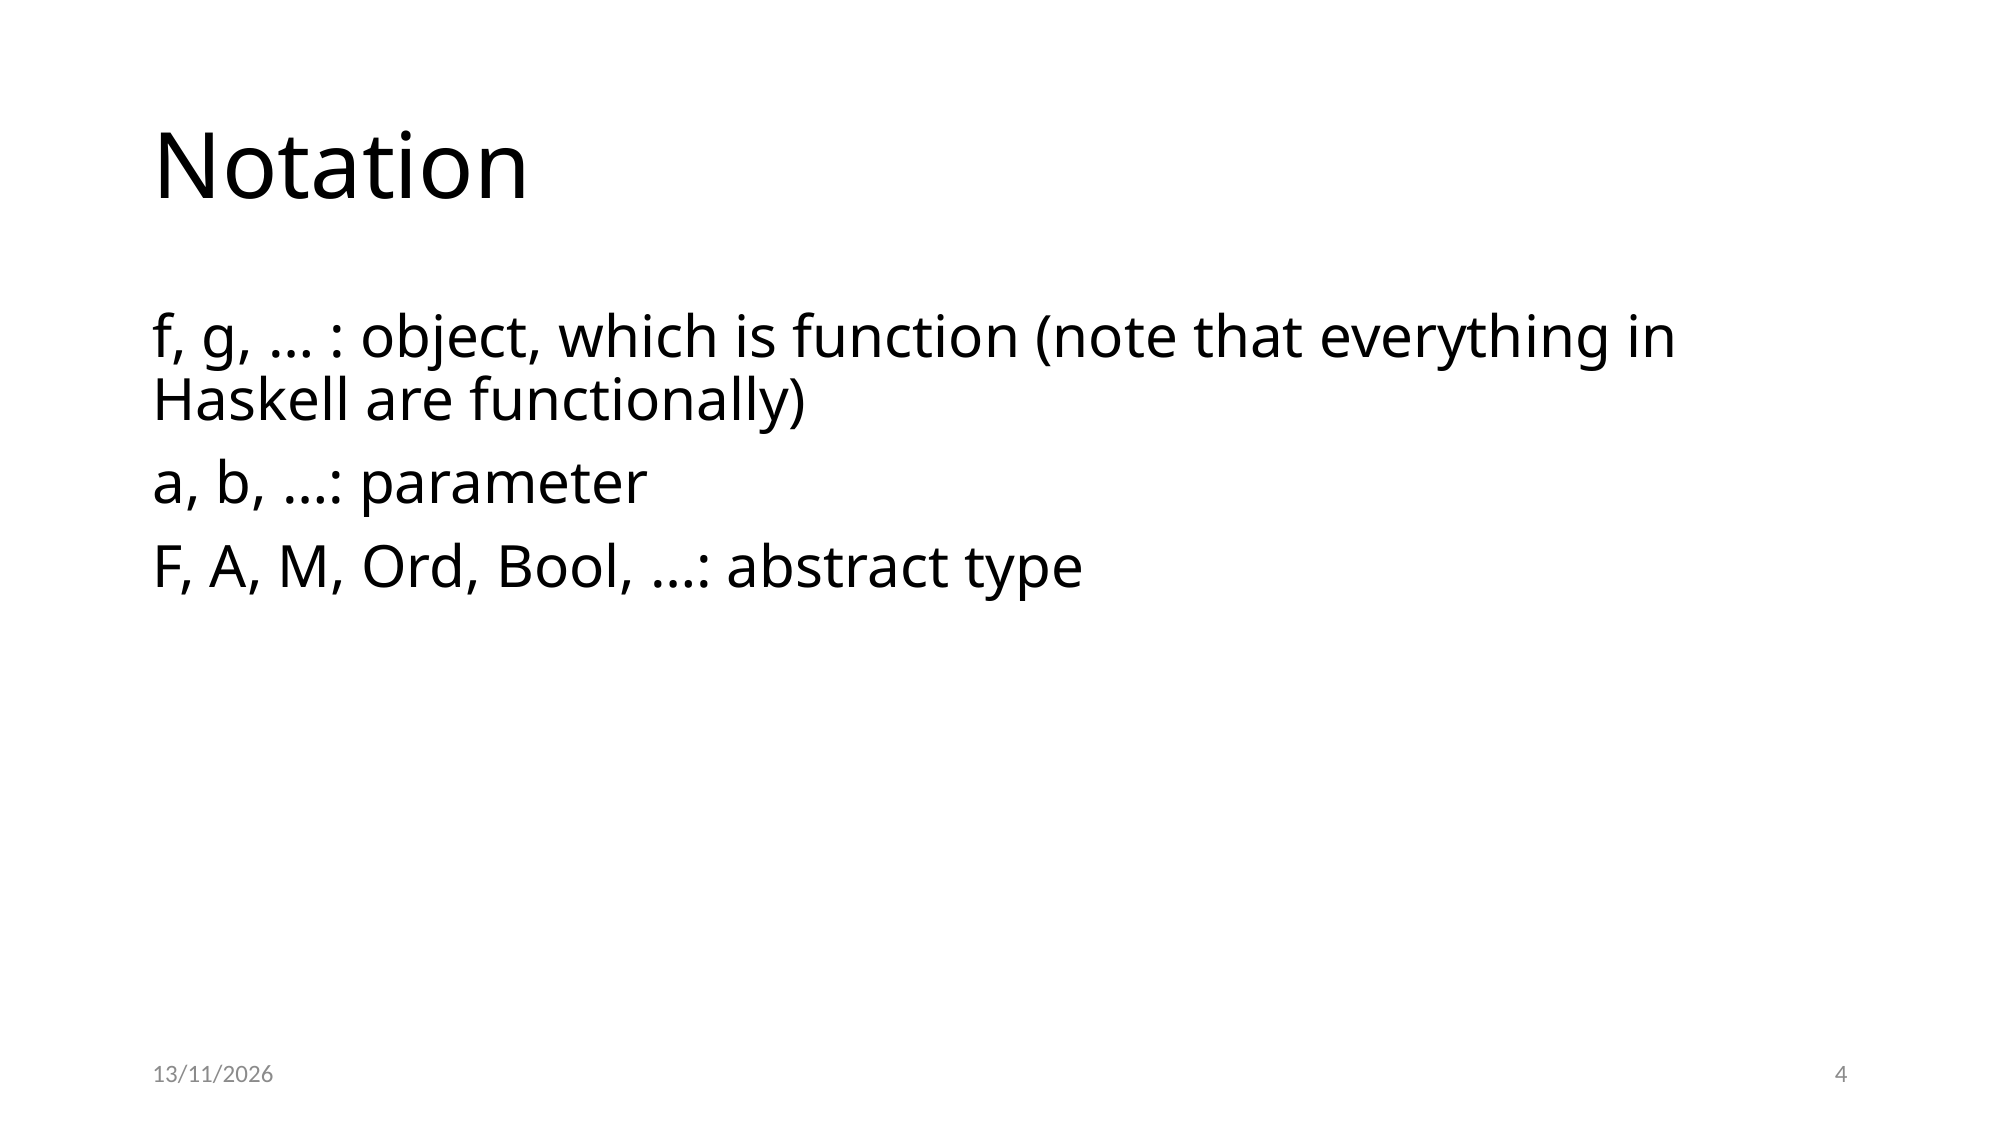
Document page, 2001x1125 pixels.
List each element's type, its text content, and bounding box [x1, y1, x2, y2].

slide_number 4 [1412, 1042, 1863, 1103]
list f, g, … : object, which is function (note that everything in Haskell are functionally) a, b, …: parameter F, A, M, Ord, Bool, …: abstract type [137, 299, 1863, 1014]
title Notation [137, 59, 1863, 278]
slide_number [137, 1042, 588, 1103]
